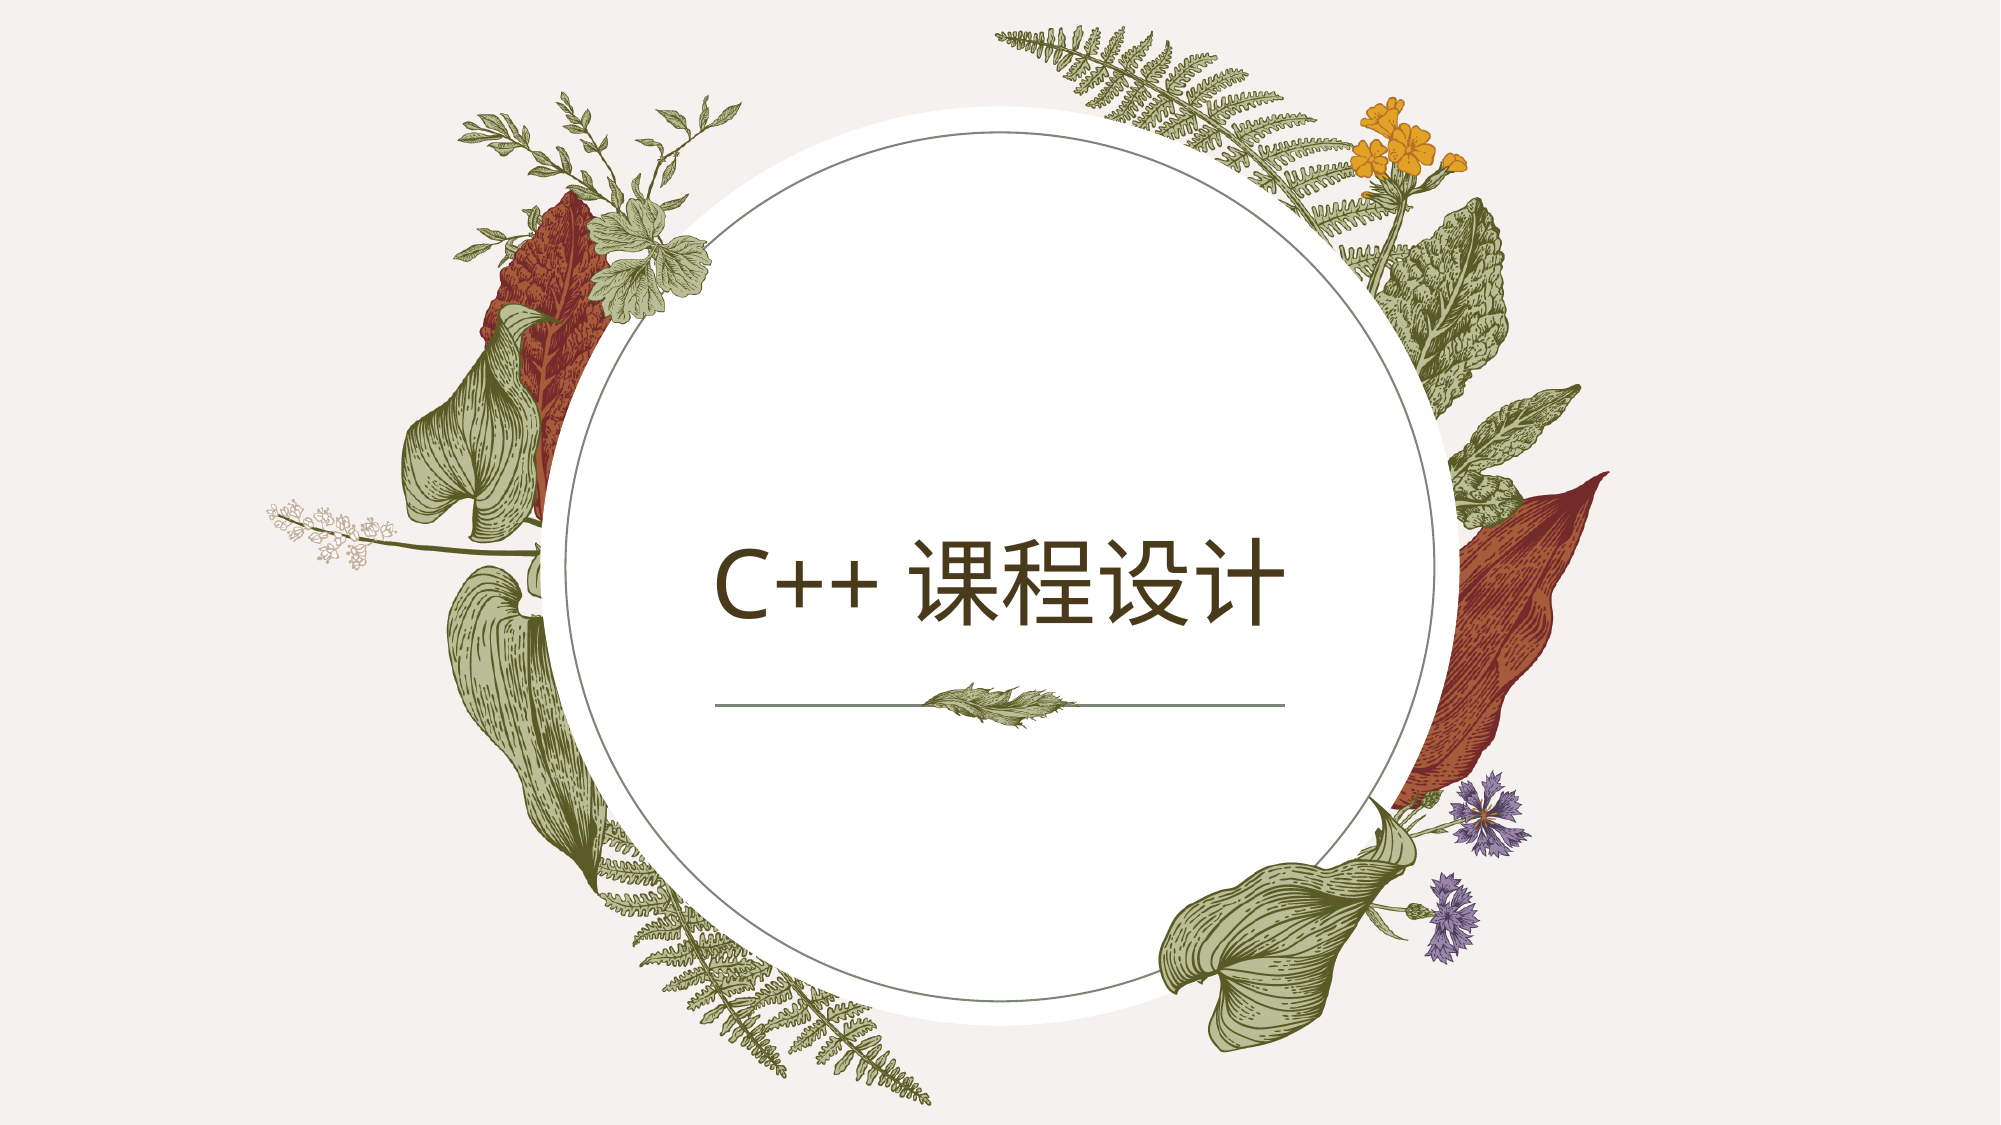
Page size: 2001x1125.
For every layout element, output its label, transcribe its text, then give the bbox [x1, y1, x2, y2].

picture [248, 0, 1626, 1125]
title C++课程设计 [541, 527, 1459, 645]
